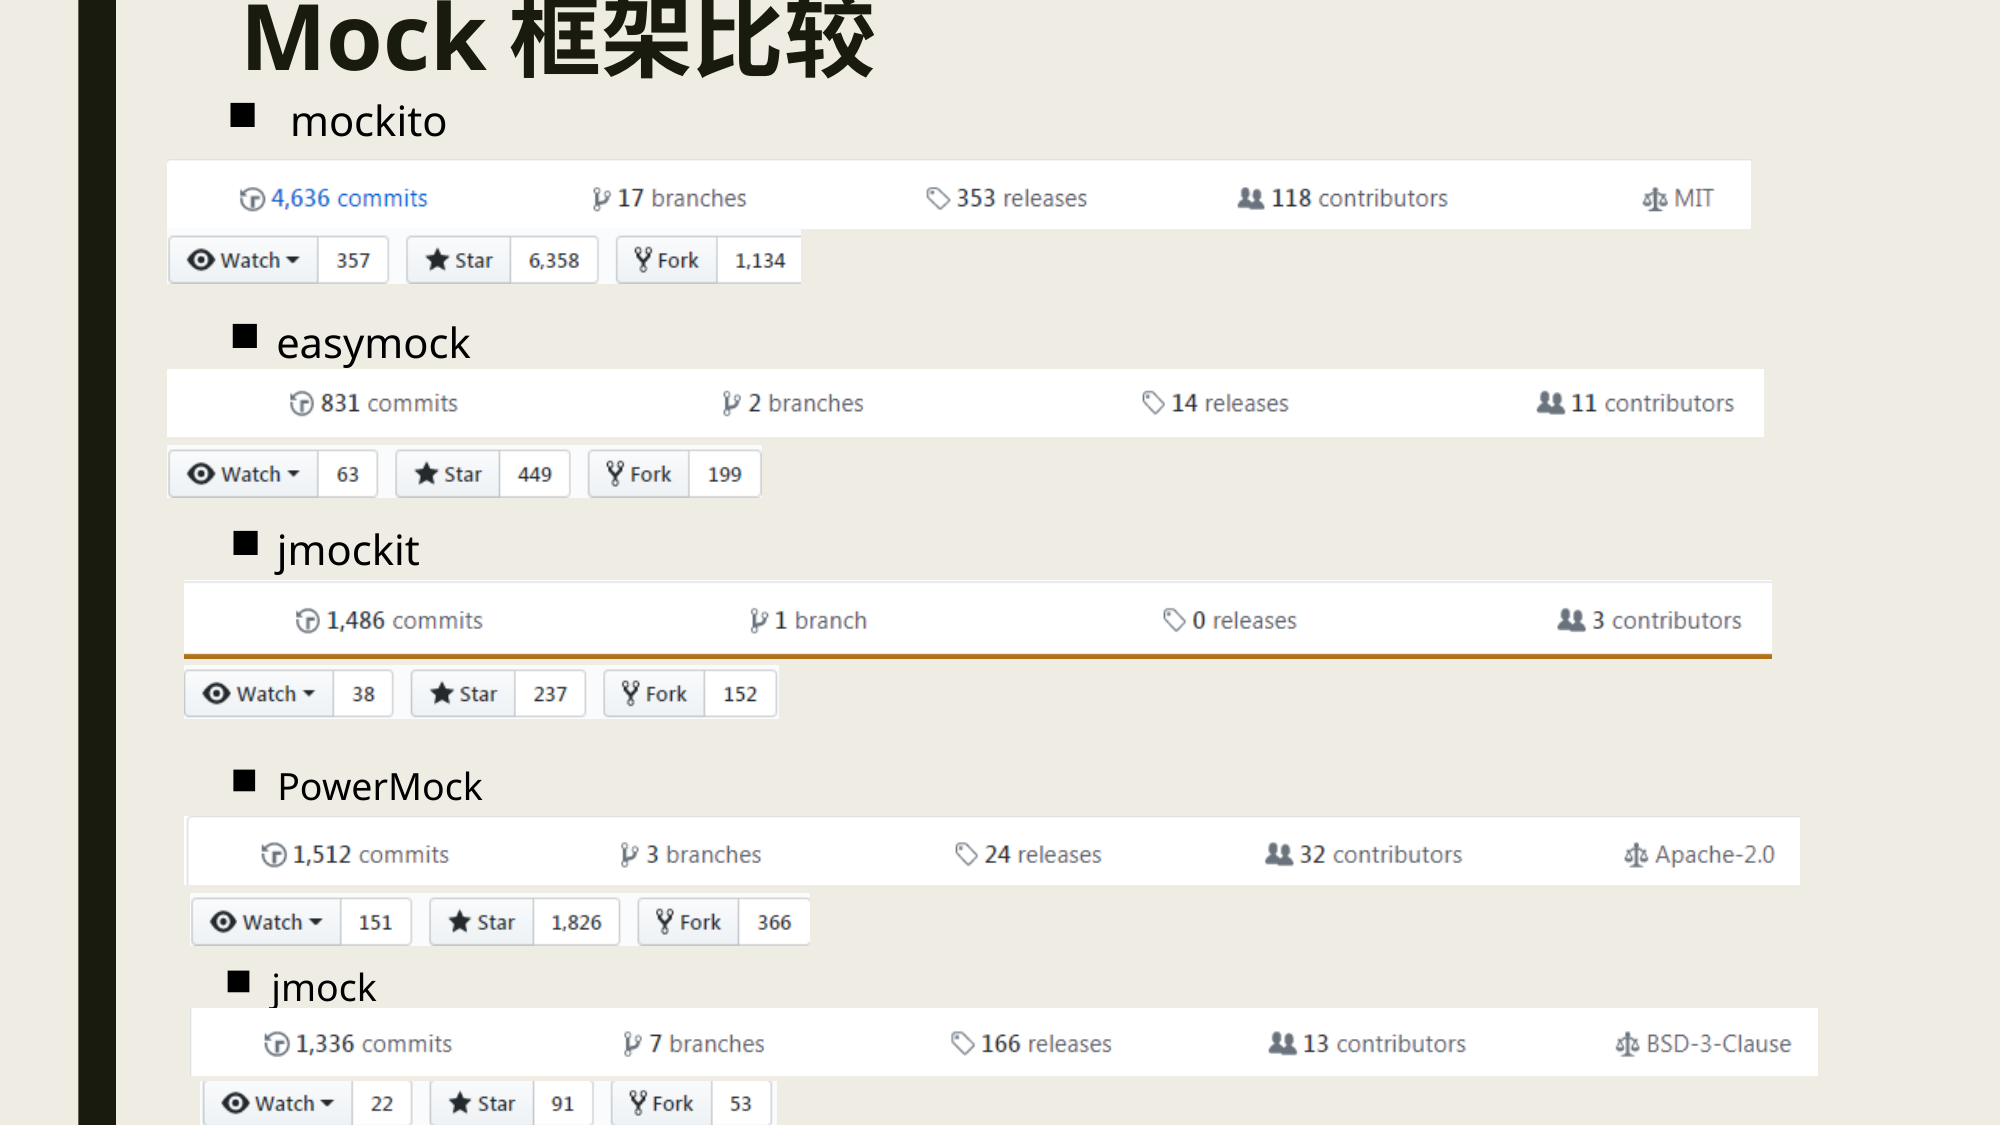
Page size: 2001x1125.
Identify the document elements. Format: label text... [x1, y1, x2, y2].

text_box jmock [209, 956, 392, 1008]
text_box PowerMock [215, 755, 499, 815]
picture [184, 665, 779, 719]
text_box jmockit [215, 516, 435, 580]
picture [167, 369, 1764, 437]
title Mock框架比较 [225, 0, 1800, 229]
picture [167, 159, 1751, 284]
picture [184, 815, 1800, 885]
picture [167, 445, 762, 498]
picture [184, 580, 1772, 659]
text_box easymock [214, 309, 486, 369]
picture [190, 1008, 1818, 1076]
picture [200, 1081, 777, 1125]
list mockito [212, 91, 508, 159]
picture [190, 893, 810, 946]
